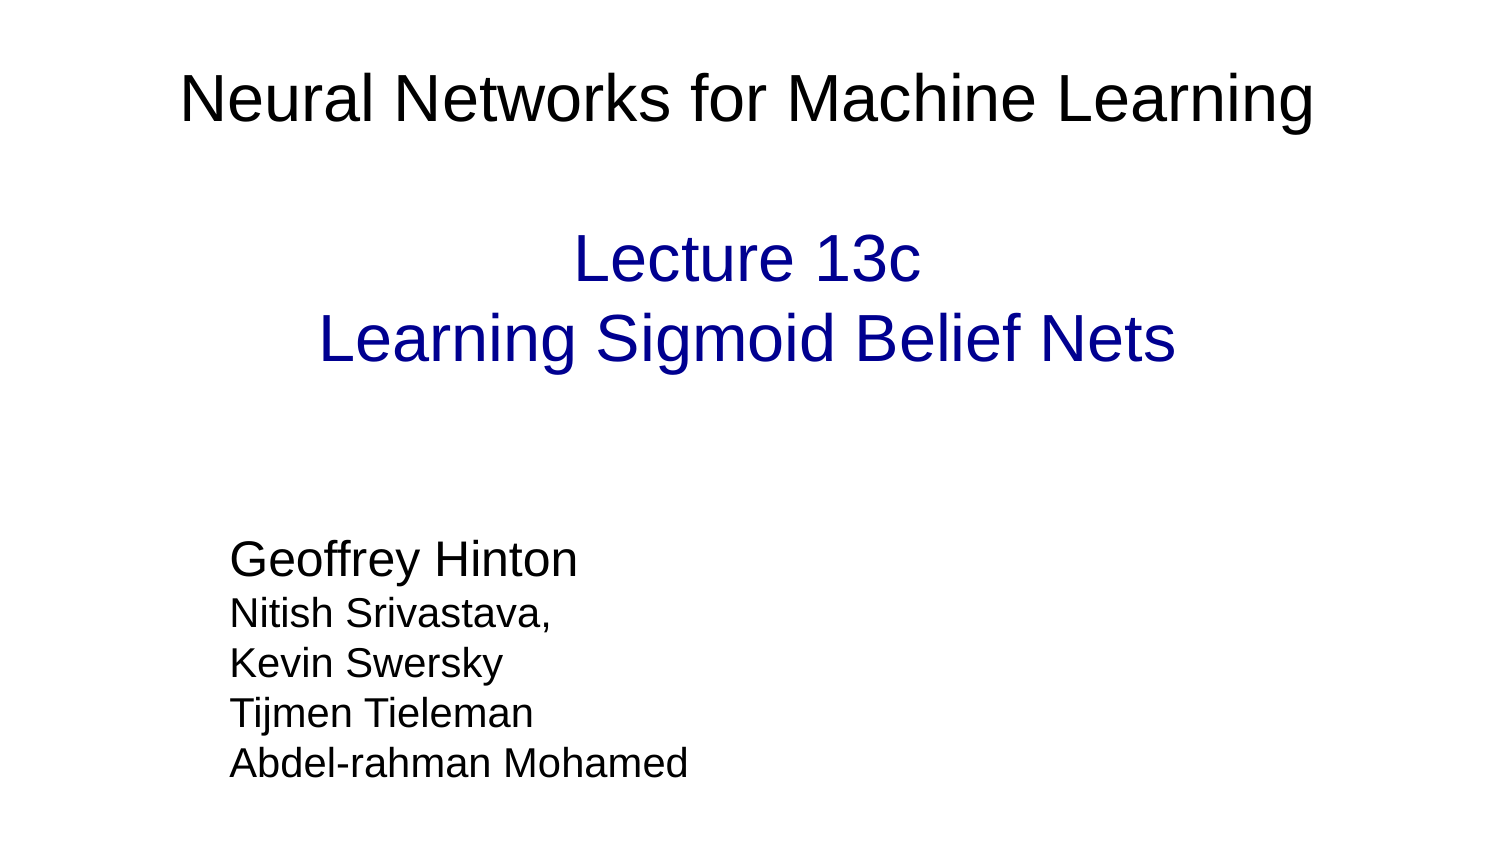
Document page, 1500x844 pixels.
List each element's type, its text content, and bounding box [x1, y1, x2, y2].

title Neural Networks for Machine Learning Lecture 13c Learning Sigmoid Belief Nets [37, 37, 1459, 392]
